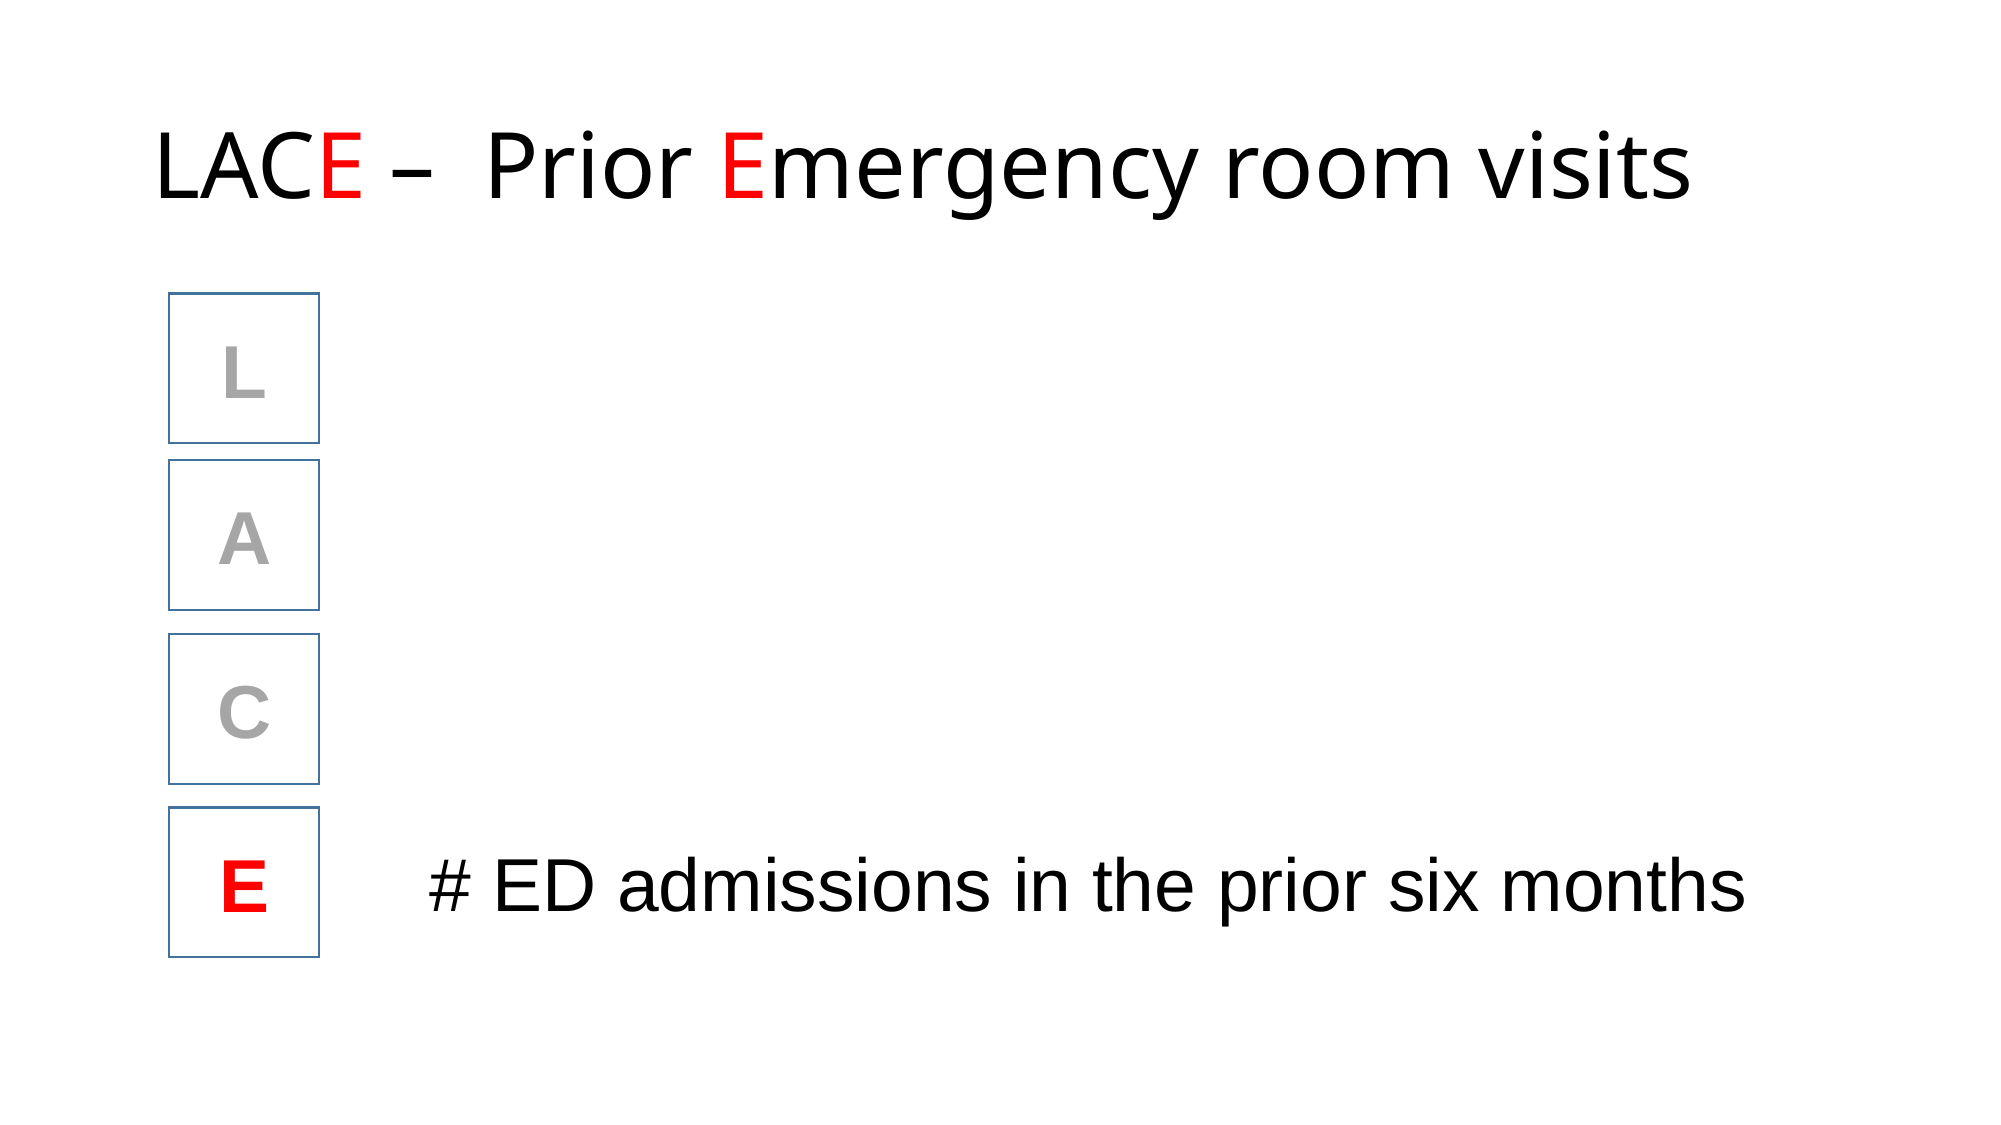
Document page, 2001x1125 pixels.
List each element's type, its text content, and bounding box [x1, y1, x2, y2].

text_box # ED admissions in the prior six months [414, 829, 1763, 935]
text_box A [168, 459, 320, 611]
text_box E [168, 806, 320, 958]
text_box L [168, 292, 320, 444]
text_box C [168, 633, 320, 785]
title LACE – Prior Emergency room visits [137, 59, 1863, 278]
